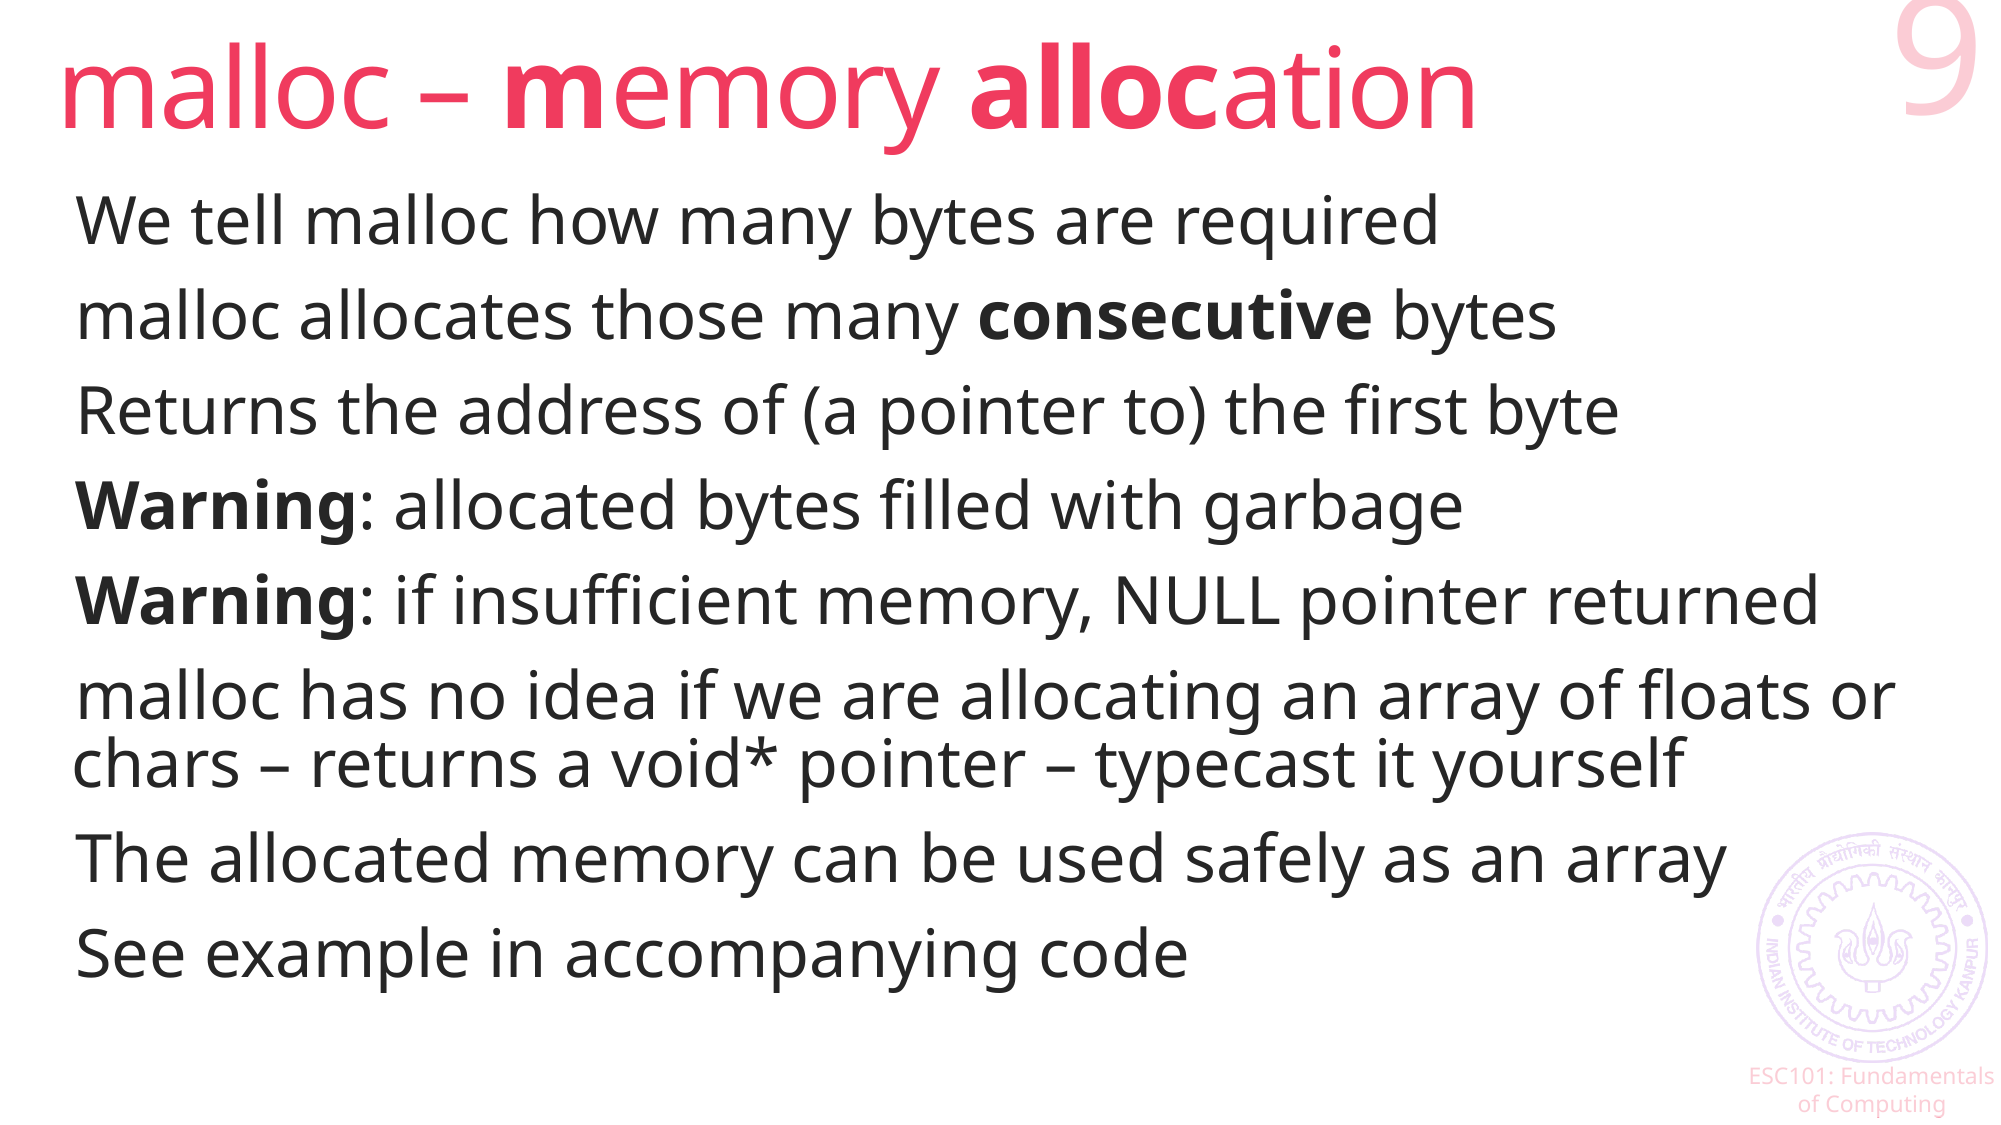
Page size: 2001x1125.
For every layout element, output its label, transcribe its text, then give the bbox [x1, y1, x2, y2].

slide_number 9 [1520, 6, 2000, 183]
list We tell malloc how many bytes are required malloc allocates those many consecutive bytes Returns the address of (a pointer to) the first byte Warning: allocated bytes filled with garbage Warning: if insufficient memory, NULL pointer returned malloc has no idea if we are allocating an array of floats or chars – returns a void* pointer – typecast it yourself The allocated memory can be used safely as an array See example in accompanying code [41, 182, 1945, 1052]
title malloc – memory allocation [41, 5, 1945, 182]
